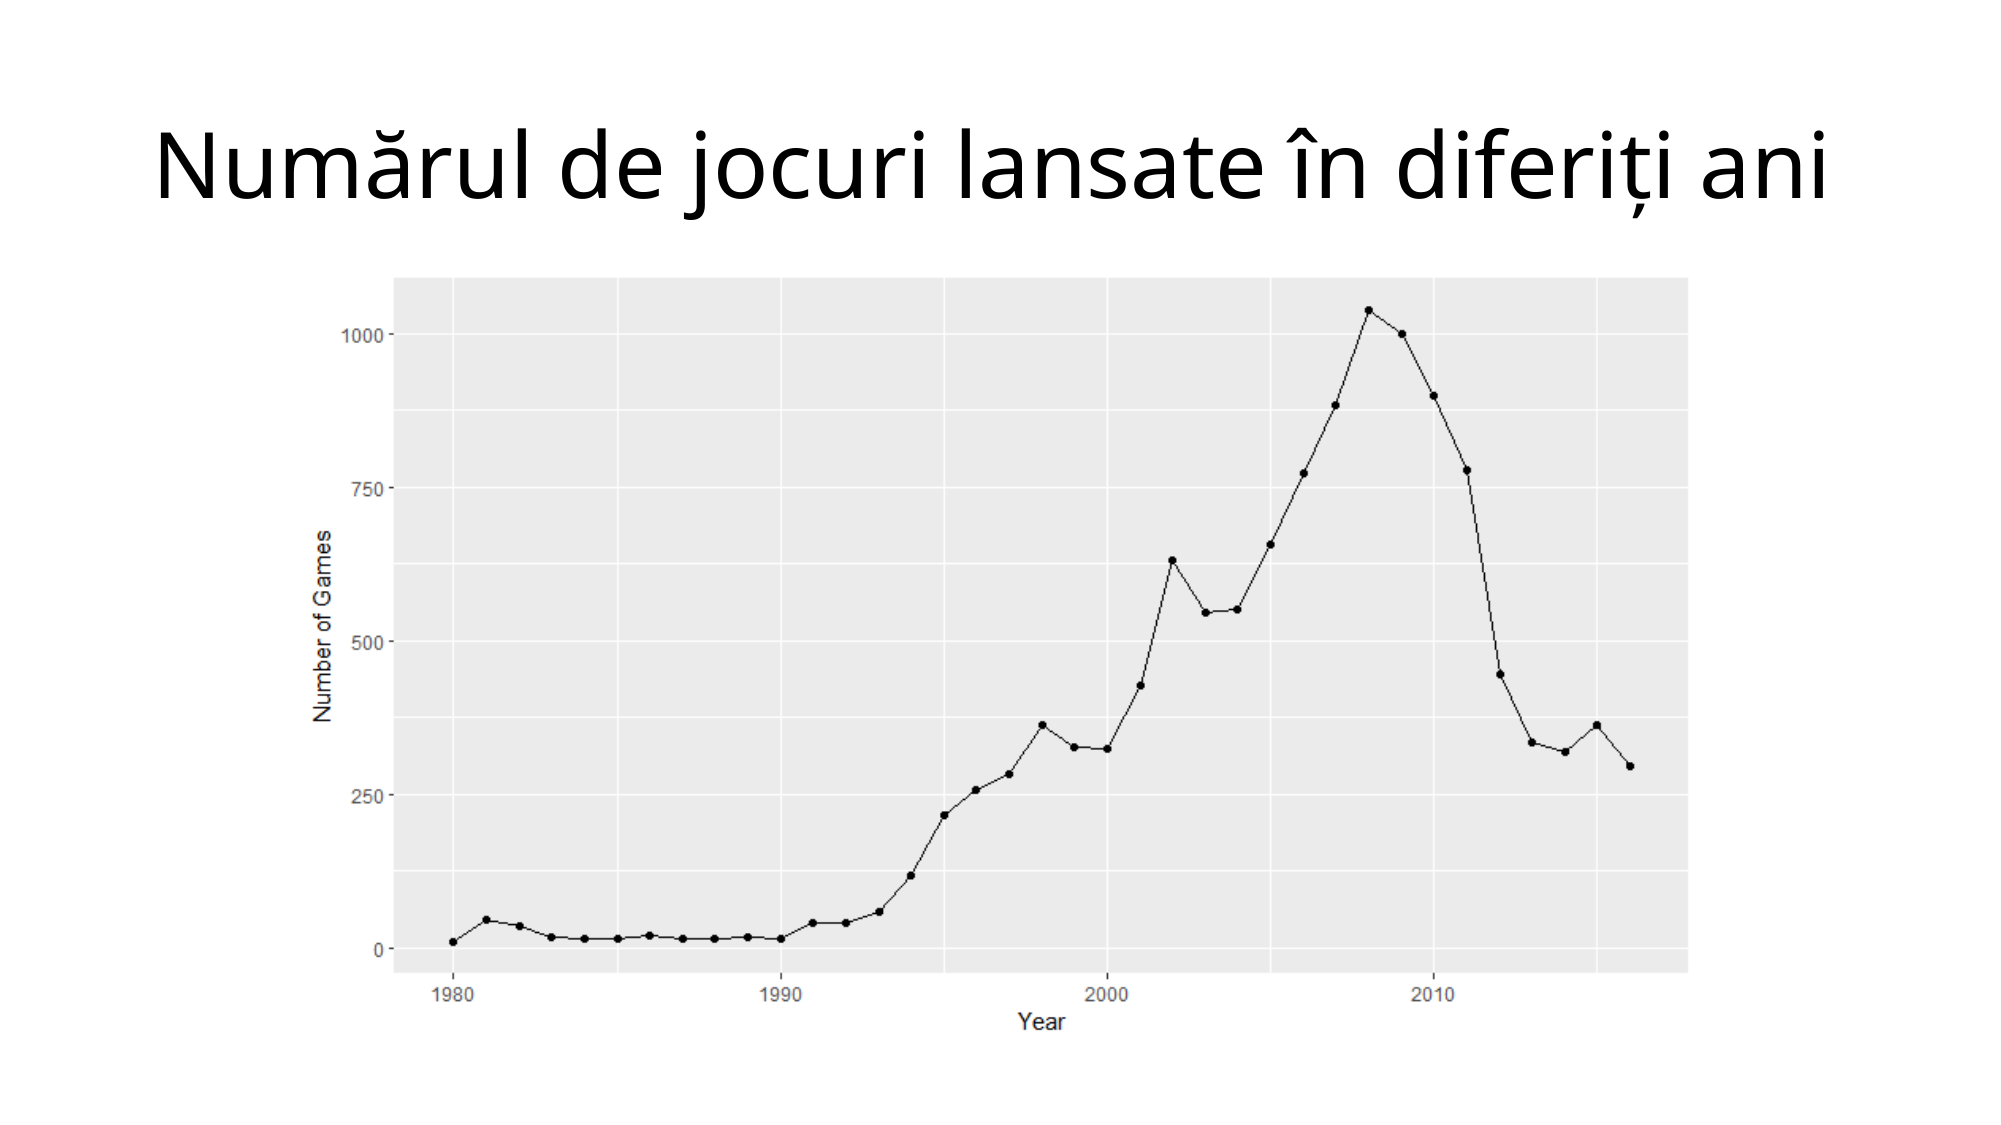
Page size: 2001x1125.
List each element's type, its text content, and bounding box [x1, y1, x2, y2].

picture [299, 267, 1701, 1046]
title Numărul de jocuri lansate în diferiți ani [137, 59, 1863, 278]
